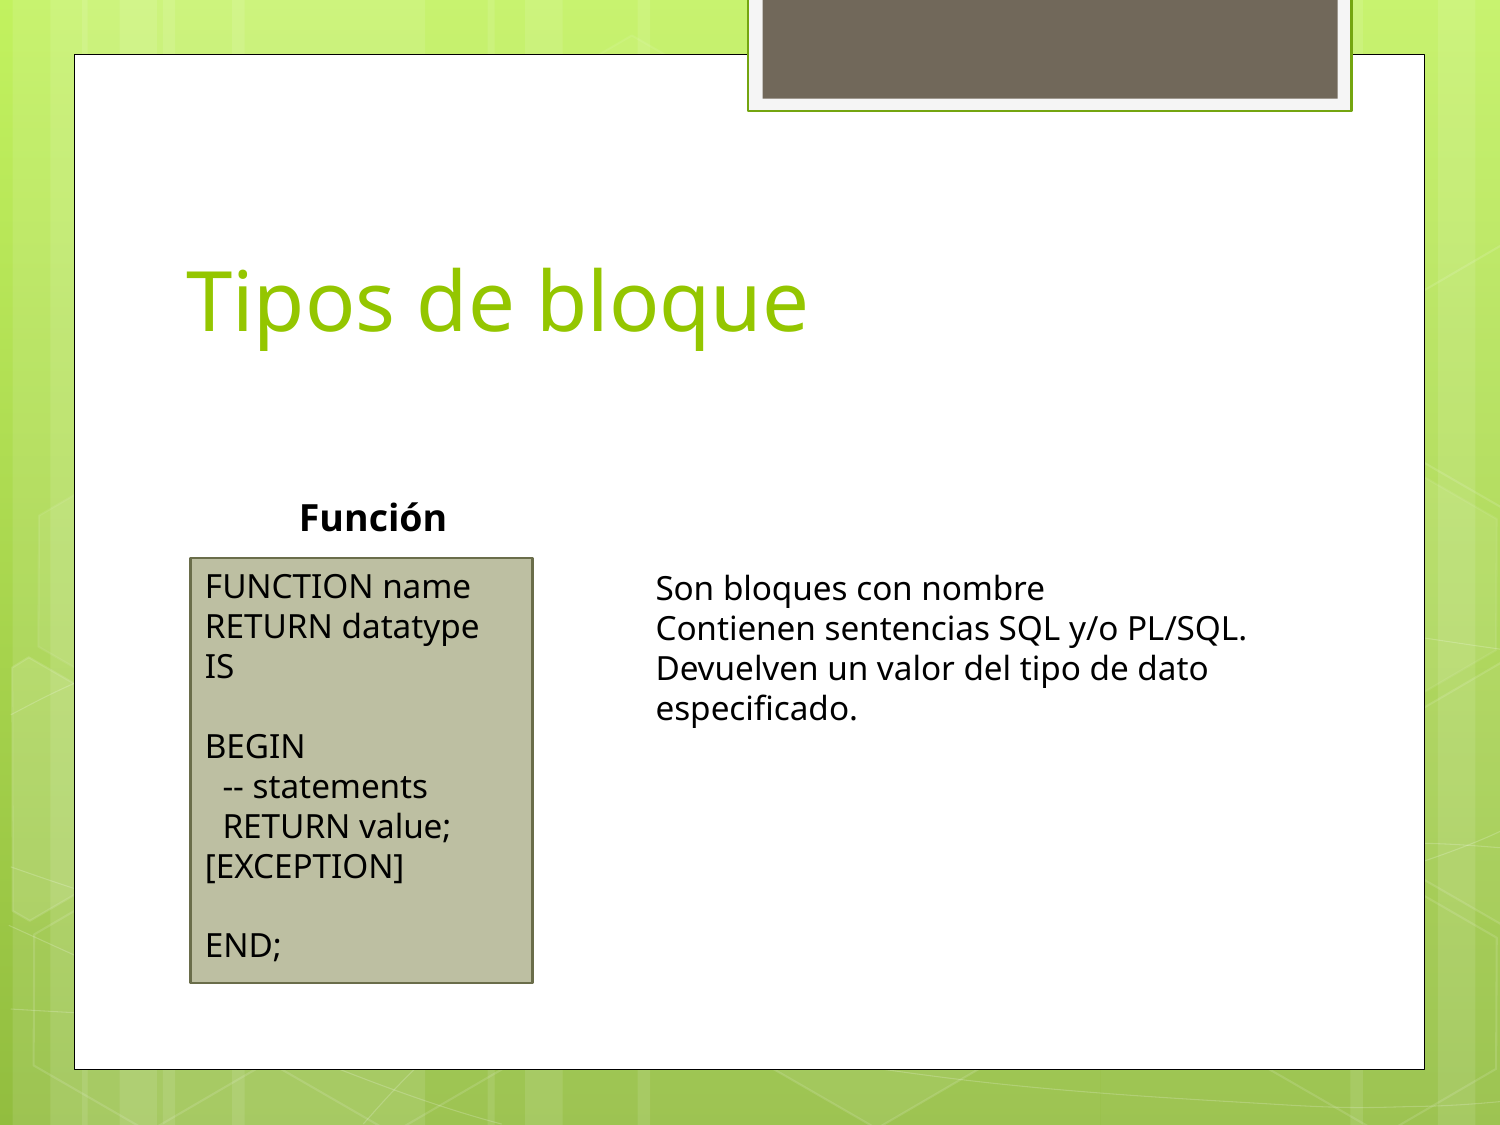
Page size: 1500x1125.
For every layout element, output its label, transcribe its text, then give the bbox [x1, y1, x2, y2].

text_box Son bloques con nombre Contienen sentencias SQL y/o PL/SQL. Devuelven un valor del tipo de dato especificado. [640, 559, 1338, 774]
title Tipos de bloque [171, 168, 1324, 357]
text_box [190, 486, 534, 984]
